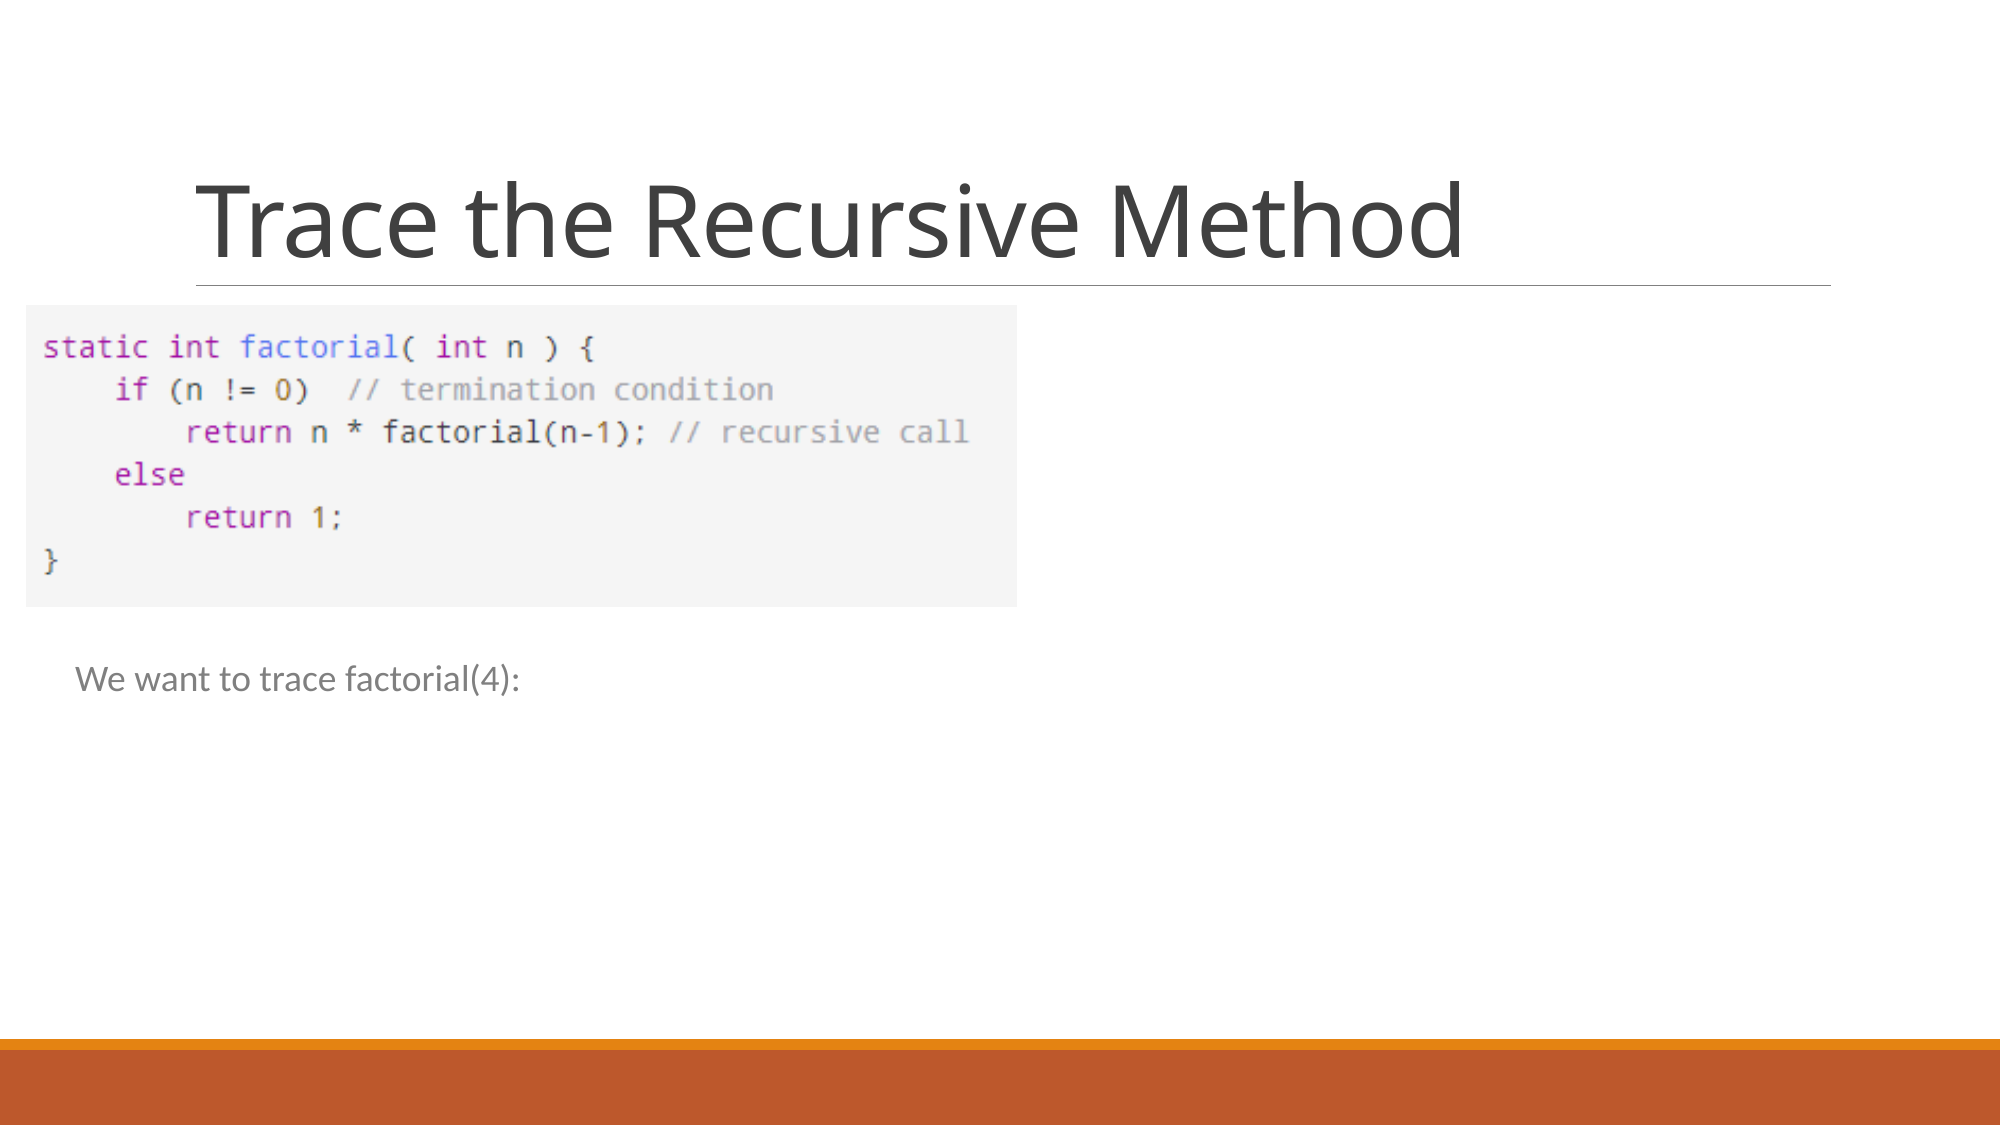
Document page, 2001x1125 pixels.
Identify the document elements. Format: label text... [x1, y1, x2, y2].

title Trace the Recursive Method [180, 47, 1830, 285]
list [25, 304, 1017, 607]
text_box We want to trace factorial(4): [60, 646, 610, 706]
